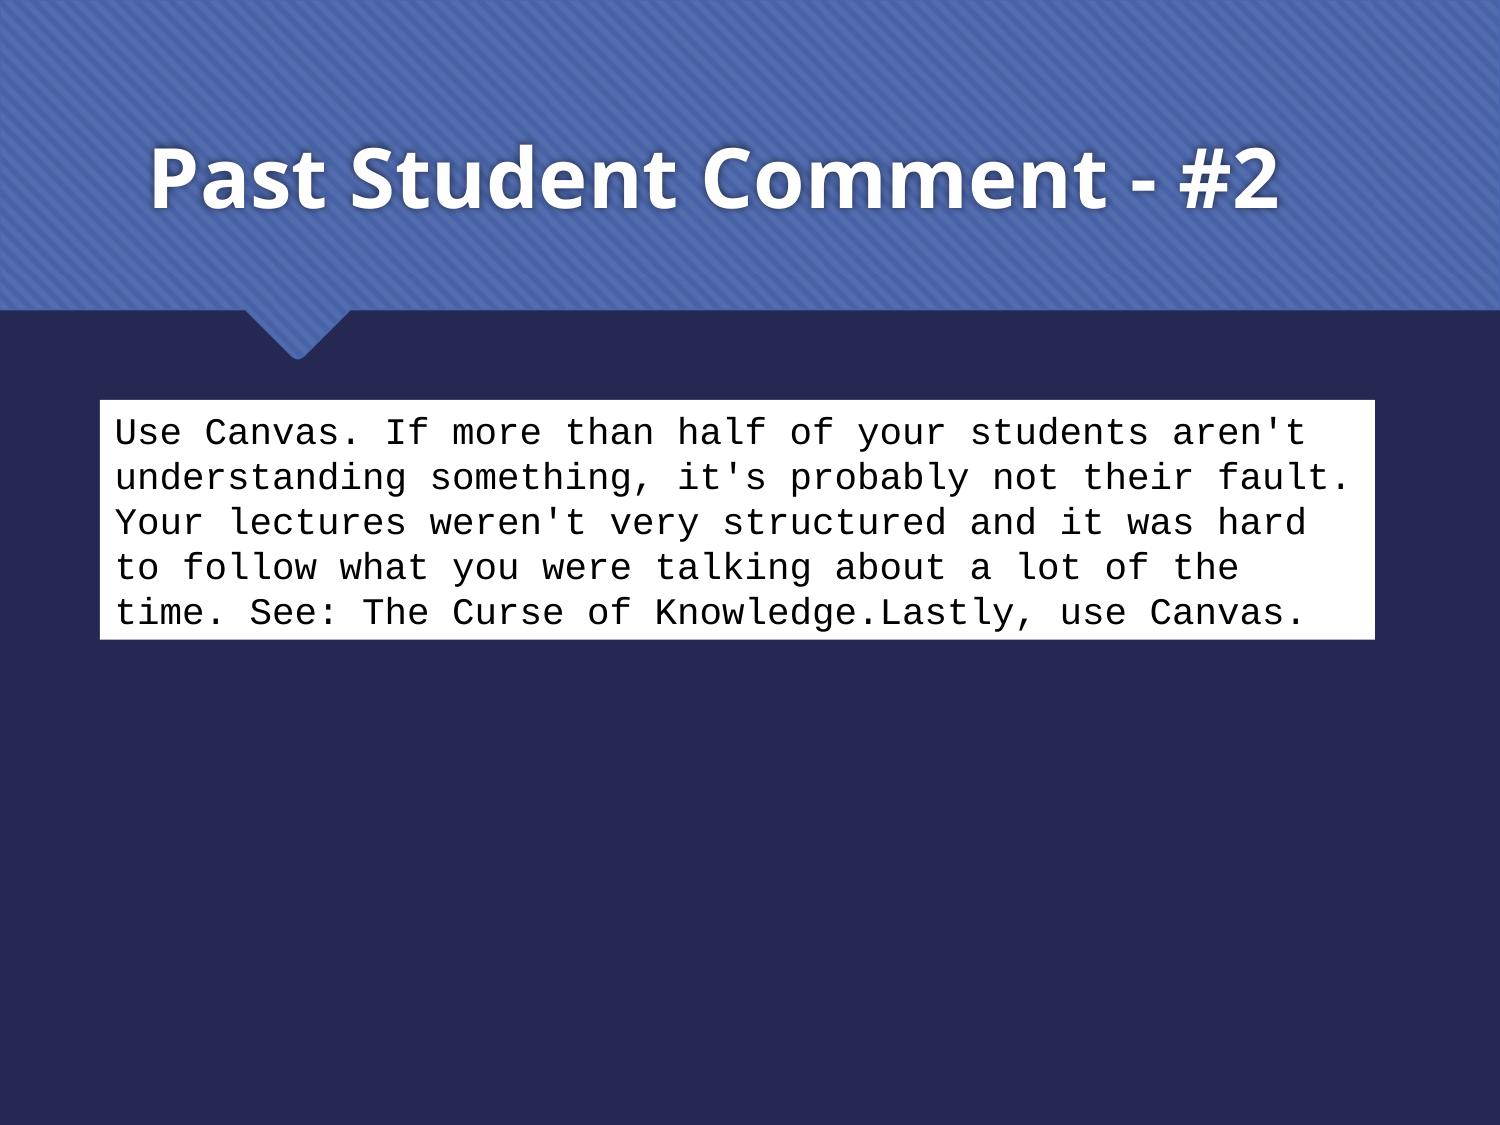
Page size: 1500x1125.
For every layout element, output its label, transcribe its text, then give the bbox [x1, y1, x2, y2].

text_box Use Canvas. If more than half of your students aren't understanding something, it's probably not their fault. Your lectures weren't very structured and it was hard to follow what you were talking about a lot of the time. See: The Curse of Knowledge.Lastly, use Canvas. [99, 399, 1375, 640]
title Past Student Comment - #2 [132, 73, 1368, 233]
